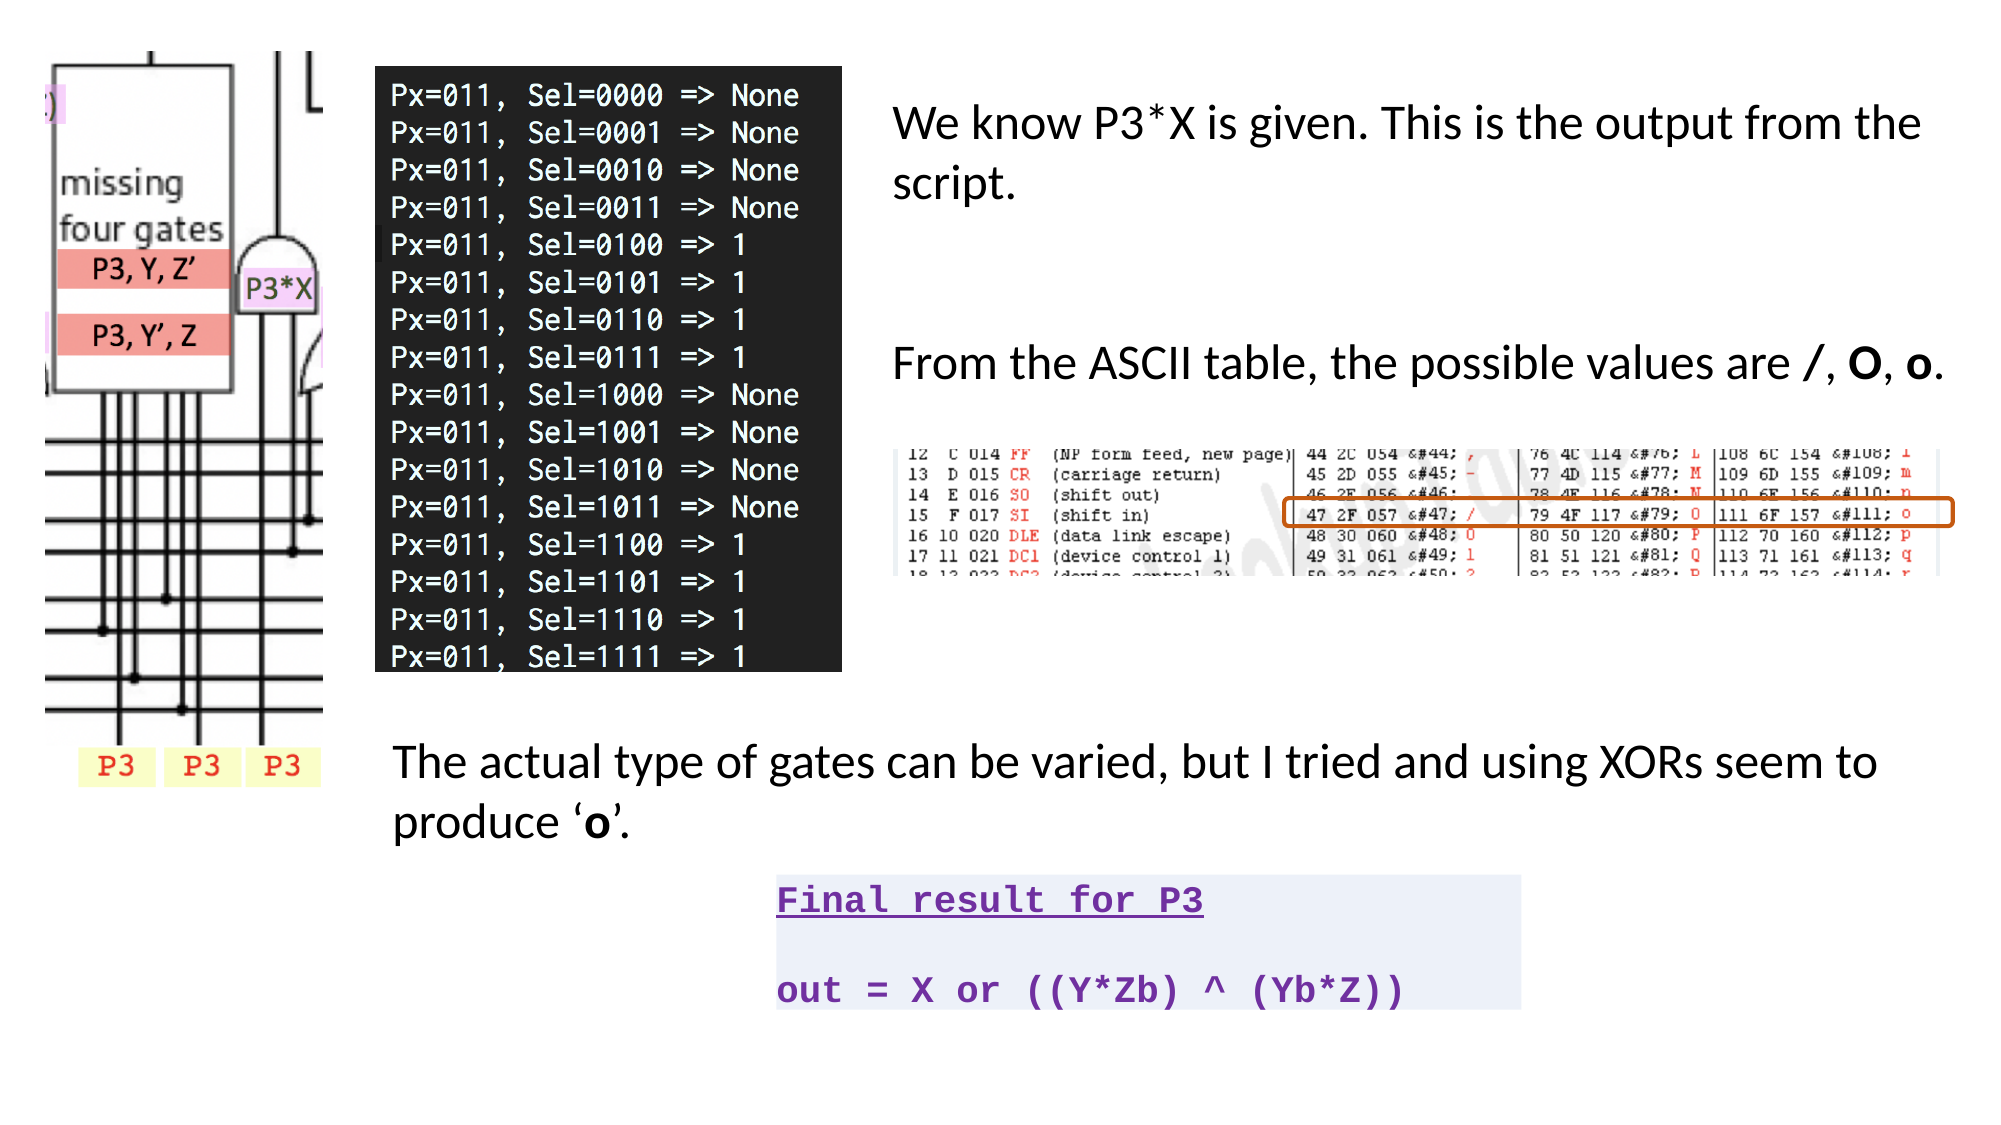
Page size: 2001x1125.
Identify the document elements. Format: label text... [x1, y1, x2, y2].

picture [45, 51, 324, 808]
text_box The actual type of gates can be varied, but I tried and using XORs seem to produce ‘o’. [377, 721, 1921, 856]
text_box We know P3*X is given. This is the output from the script. From the ASCII table, the possible values are /, O, o. [877, 82, 1969, 458]
picture [374, 65, 842, 672]
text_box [893, 449, 1954, 576]
text_box Final result for P3 out = X or ((Y*Zb) ^ (Yb*Z)) [776, 874, 1522, 1010]
